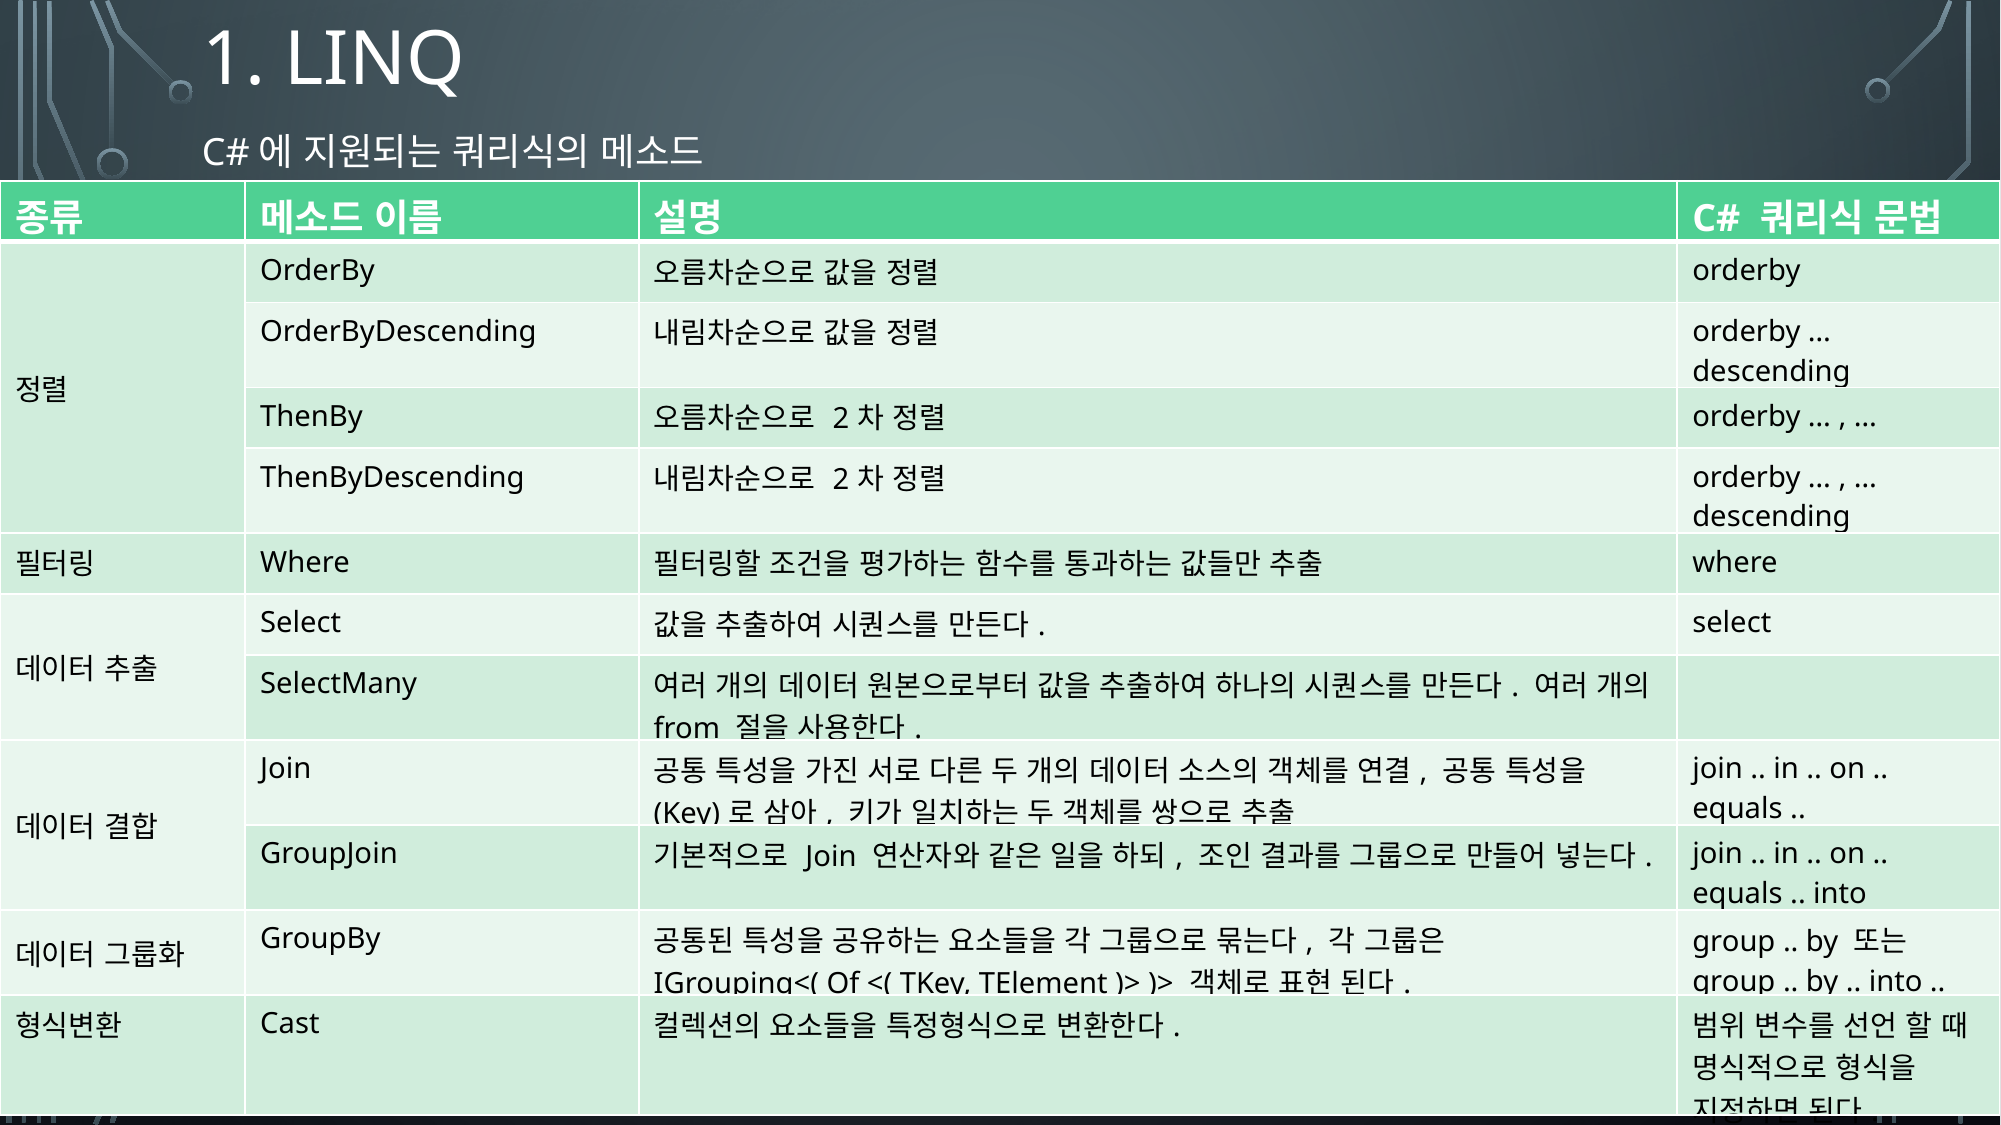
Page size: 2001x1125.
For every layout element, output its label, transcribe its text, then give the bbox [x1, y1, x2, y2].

table_cell 정렬 [1, 244, 244, 532]
table_cell join .. in .. on .. equals .. [1678, 741, 1999, 824]
table_cell 내림차순으로 값을 정렬 [640, 303, 1676, 387]
table_cell OrderByDescending [246, 303, 638, 387]
table_cell Join [246, 741, 638, 824]
table_cell 컬렉션의 요소들을 특정형식으로 변환한다. [640, 996, 1676, 1114]
table_cell orderby [1678, 244, 1999, 302]
table_cell select [1678, 595, 1999, 654]
table_cell orderby … , … descending [1678, 449, 1999, 532]
table_cell group .. by 또는 group .. by .. into .. [1678, 911, 1999, 994]
table_cell 형식변환 [1, 996, 244, 1114]
table_cell GroupBy [246, 911, 638, 994]
table_cell join .. in .. on .. equals .. into [1678, 826, 1999, 909]
table_header 종류 [1, 182, 244, 239]
table_header C# 쿼리식 문법 [1678, 182, 1999, 239]
table_cell Select [246, 595, 638, 654]
table_cell orderby … descending [1678, 303, 1999, 387]
table_cell 공통된 특성을 공유하는 요소들을 각 그룹으로 묶는다, 각 그룹은 IGrouping<( Of <( TKey, TElement )> )> 객체로 표현 된다. [640, 911, 1676, 994]
text_box C#에 지원되는 쿼리식의 메소드 [187, 120, 1812, 180]
table_cell OrderBy [246, 244, 638, 302]
table_cell 필터링 [1, 534, 244, 593]
table_header 설명 [640, 182, 1676, 239]
table_cell ThenBy [246, 388, 638, 447]
table_cell orderby … , … [1678, 388, 1999, 447]
table_cell Cast [246, 996, 638, 1114]
table_cell [1678, 656, 1999, 739]
table_cell 데이터 결합 [1, 741, 244, 909]
title 1. linq [187, 0, 1813, 121]
table_cell Where [246, 534, 638, 593]
table_cell ThenByDescending [246, 449, 638, 532]
table_cell 여러 개의 데이터 원본으로부터 값을 추출하여 하나의 시퀀스를 만든다. 여러 개의 from 절을 사용한다. [640, 656, 1676, 739]
table_cell 공통 특성을 가진 서로 다른 두 개의 데이터 소스의 객체를 연결, 공통 특성을 (Key)로 삼아, 키가 일치하는 두 객체를 쌍으로 추출 [640, 741, 1676, 824]
table_cell 오름차순으로 값을 정렬 [640, 244, 1676, 302]
table_cell 오름차순으로 2차 정렬 [640, 388, 1676, 447]
table_cell 데이터 추출 [1, 595, 244, 739]
table_cell 내림차순으로 2차 정렬 [640, 449, 1676, 532]
table_cell 값을 추출하여 시퀀스를 만든다. [640, 595, 1676, 654]
table_cell 필터링할 조건을 평가하는 함수를 통과하는 값들만 추출 [640, 534, 1676, 593]
table_header 메소드 이름 [246, 182, 638, 239]
table_cell 데이터 그룹화 [1, 911, 244, 994]
table_cell 범위 변수를 선언 할 때 명식적으로 형식을 지정하면 된다. [1678, 996, 1999, 1114]
table_cell SelectMany [246, 656, 638, 739]
table_cell GroupJoin [246, 826, 638, 909]
table_cell 기본적으로 Join 연산자와 같은 일을 하되, 조인 결과를 그룹으로 만들어 넣는다. [640, 826, 1676, 909]
table_cell where [1678, 534, 1999, 593]
